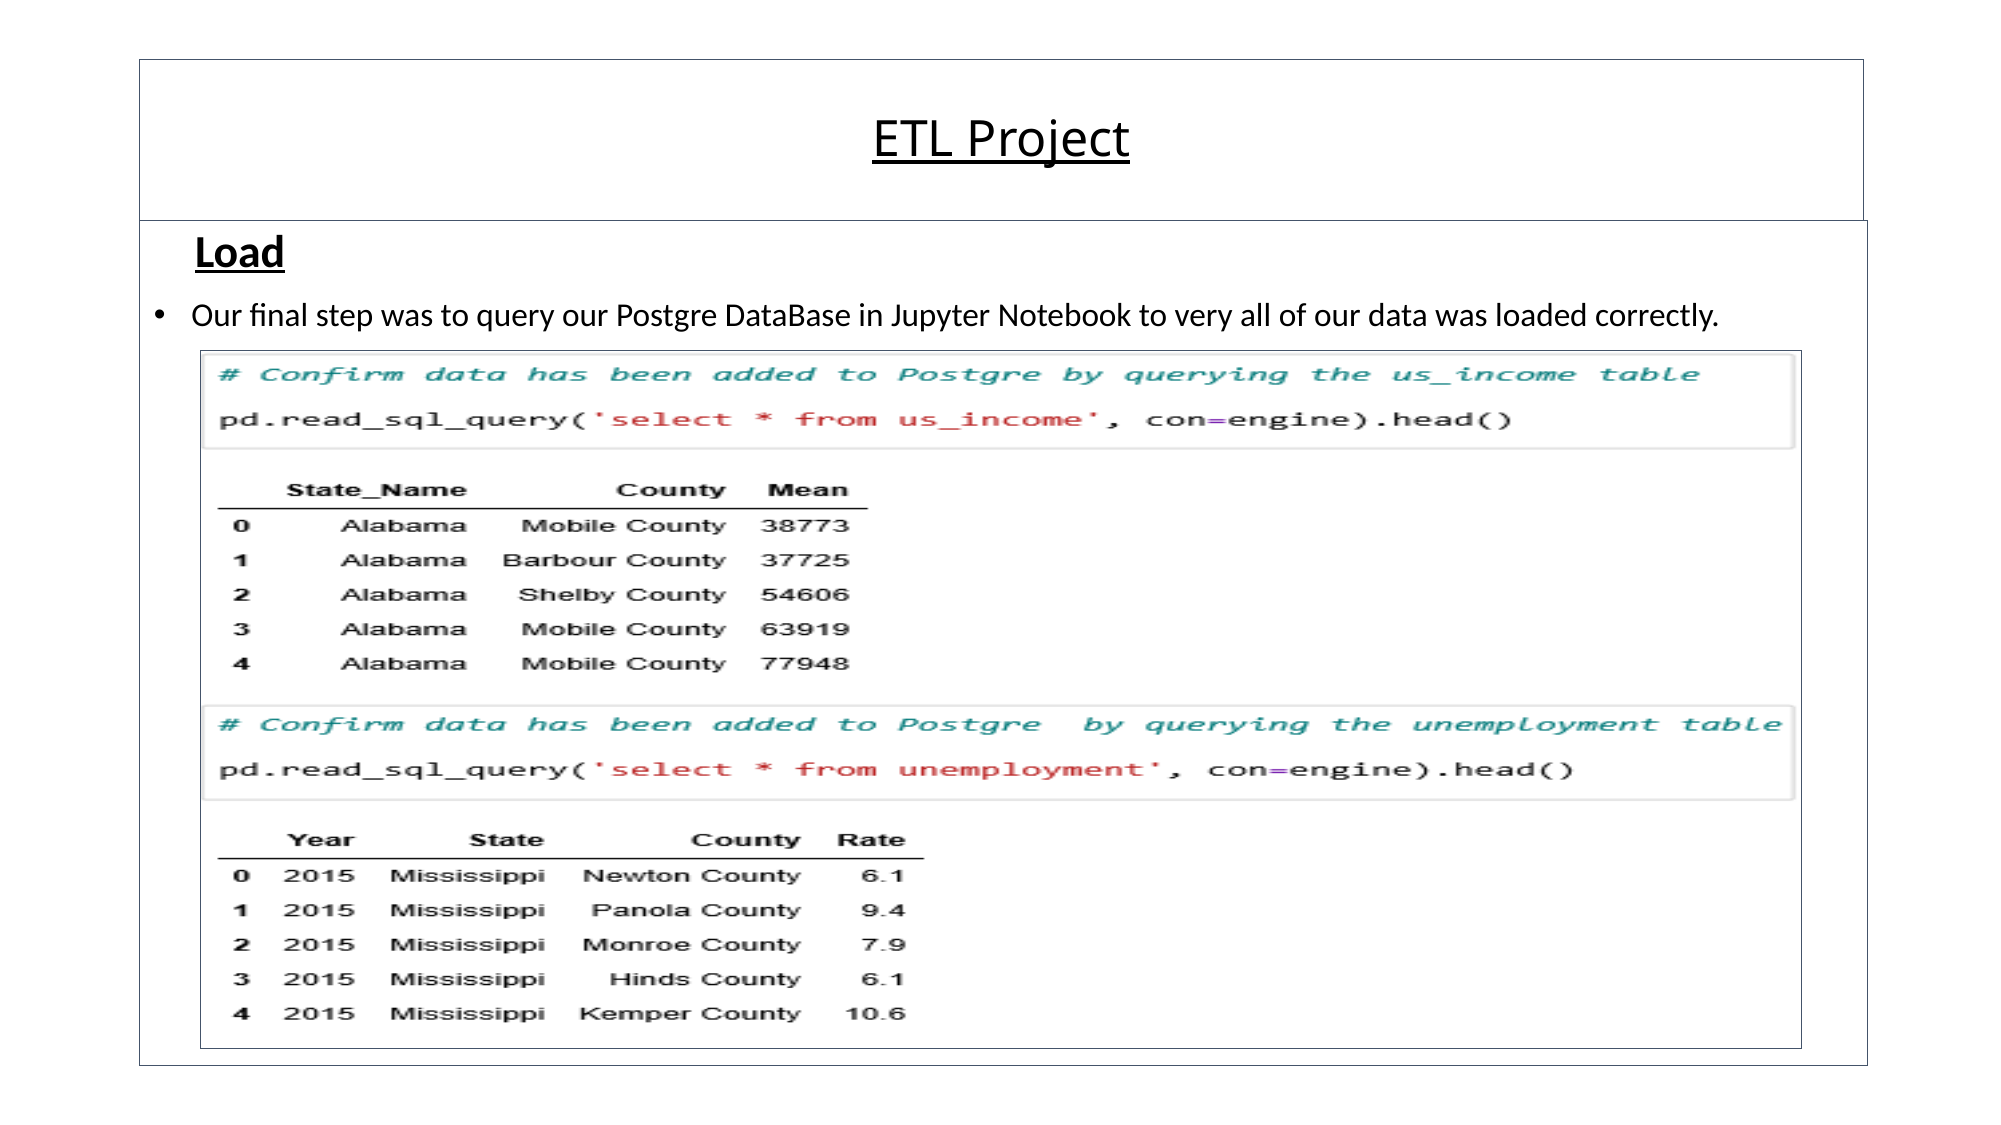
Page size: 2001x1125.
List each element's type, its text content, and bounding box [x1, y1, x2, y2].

title ETL Project [139, 59, 1864, 220]
list Load Our final step was to query our Postgre DataBase in Jupyter Notebook to very all of our data was loaded correctly. [139, 220, 1868, 1066]
picture [199, 349, 1802, 1049]
